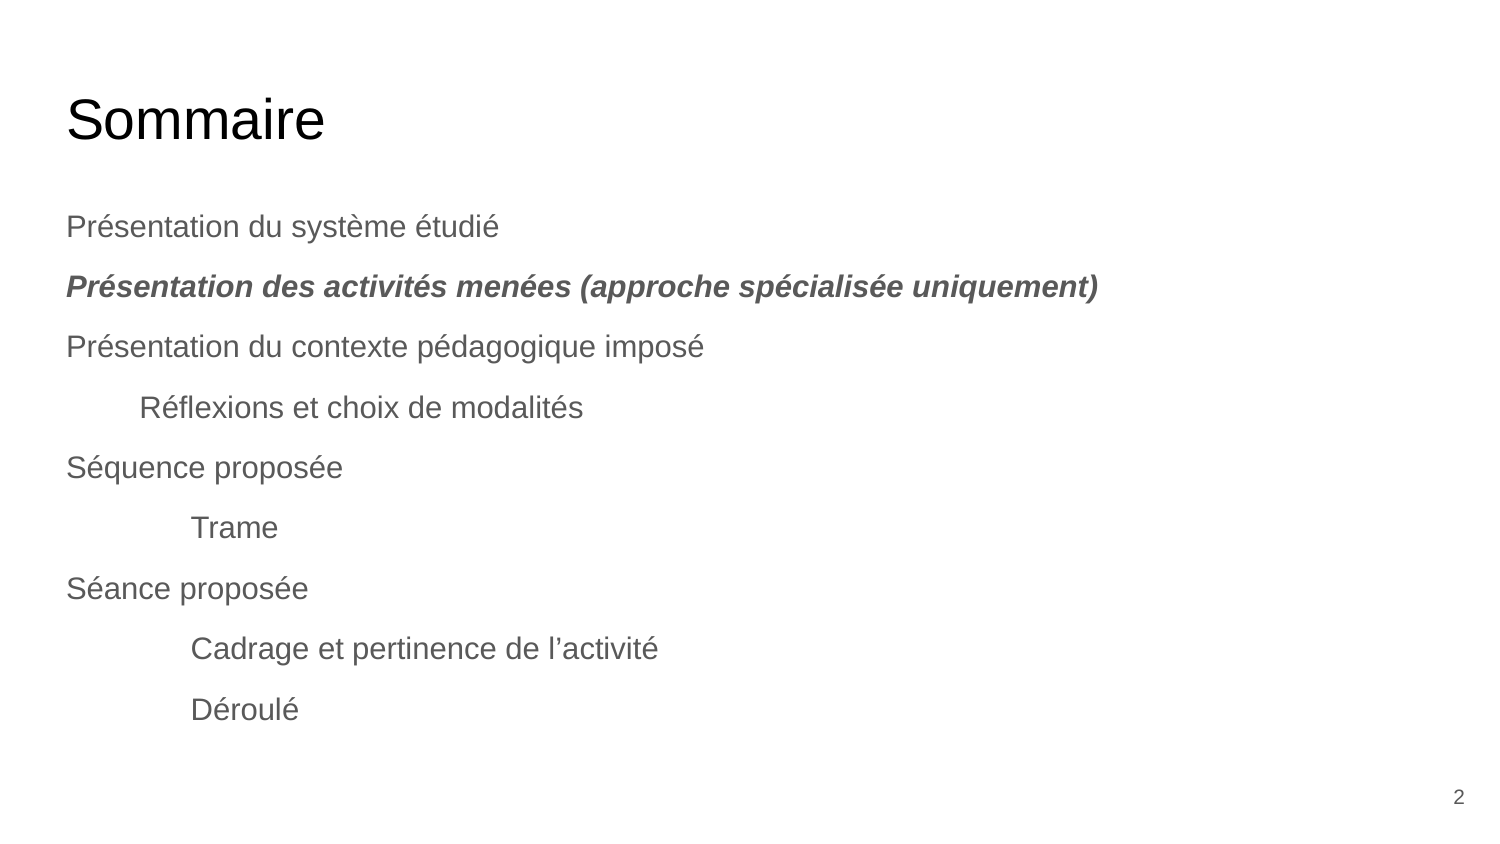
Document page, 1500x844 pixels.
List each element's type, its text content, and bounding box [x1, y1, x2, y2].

list Présentation du système étudié Présentation des activités menées (approche spécialisée uniquement) Présentation du contexte pédagogique imposé Réflexions et choix de modalités Séquence proposée Trame Séance proposée Cadrage et pertinence de l’activité Déroulé [51, 189, 1449, 750]
slide_number ‹#› [1389, 764, 1480, 830]
title Sommaire [51, 72, 1449, 167]
